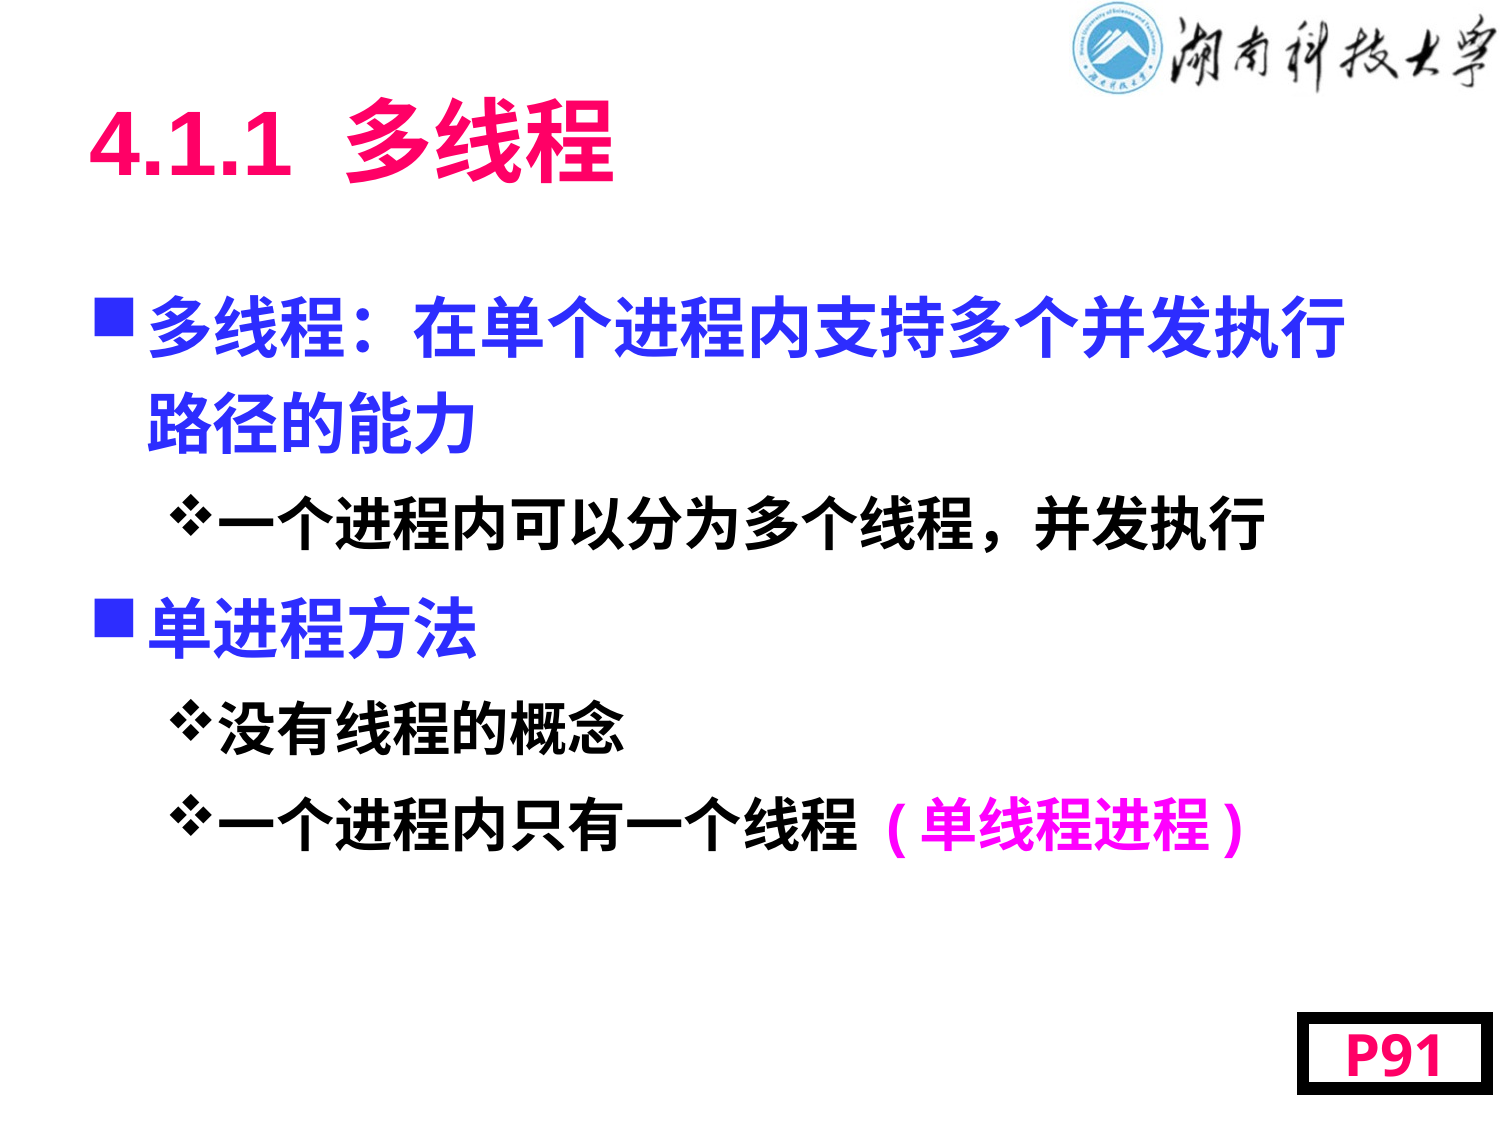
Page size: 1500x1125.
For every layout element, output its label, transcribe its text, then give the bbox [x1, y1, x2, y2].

picture [1069, 0, 1500, 97]
text_box P91 [1303, 1018, 1487, 1089]
title 4.1.1 多线程 [74, 44, 1426, 233]
list 多线程：在单个进程内支持多个并发执行路径的能力 一个进程内可以分为多个线程，并发执行 单进程方法 没有线程的概念 一个进程内只有一个线程 (单线程进程) [74, 262, 1426, 1006]
